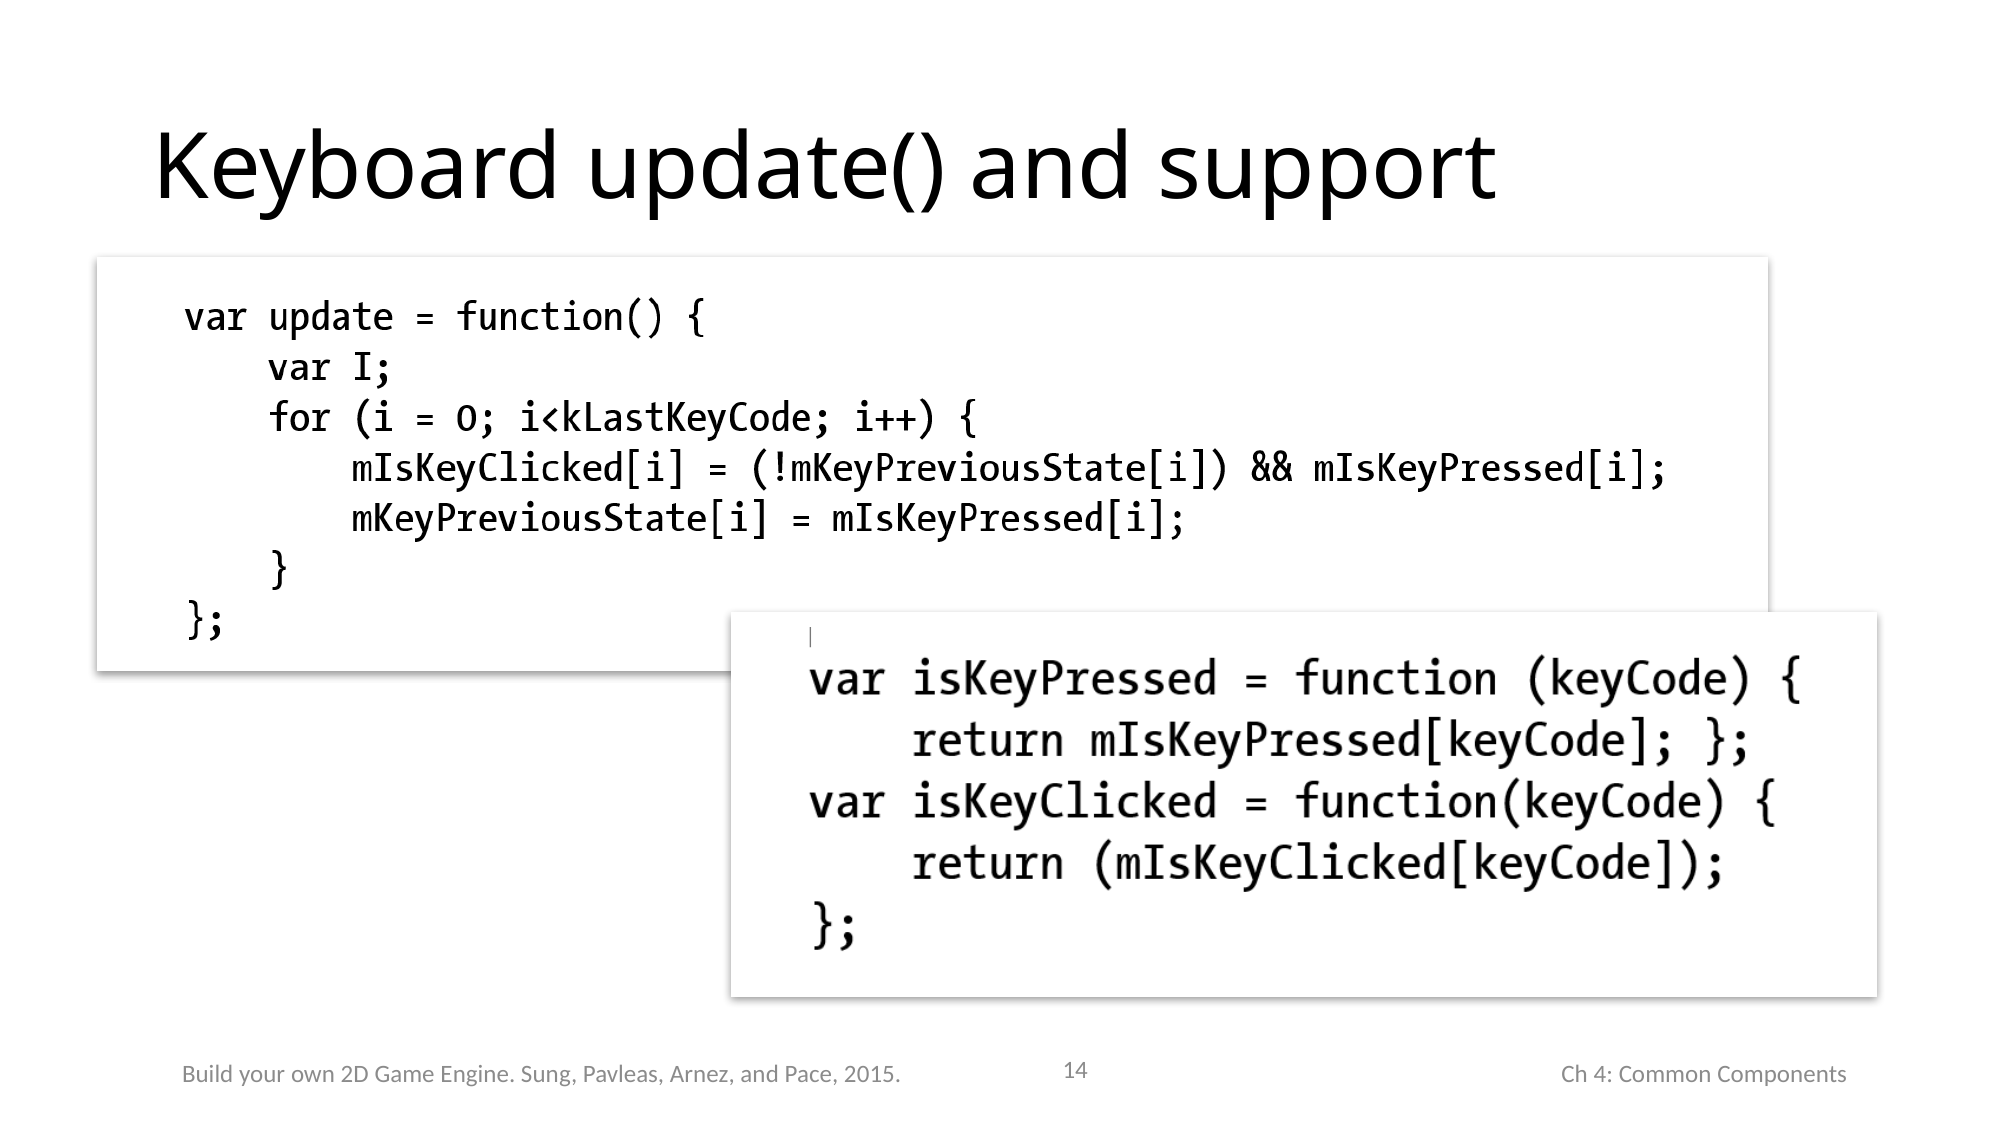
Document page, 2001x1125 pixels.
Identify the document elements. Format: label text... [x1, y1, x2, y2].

picture [111, 271, 1863, 983]
title Keyboard update() and support [137, 59, 1863, 278]
